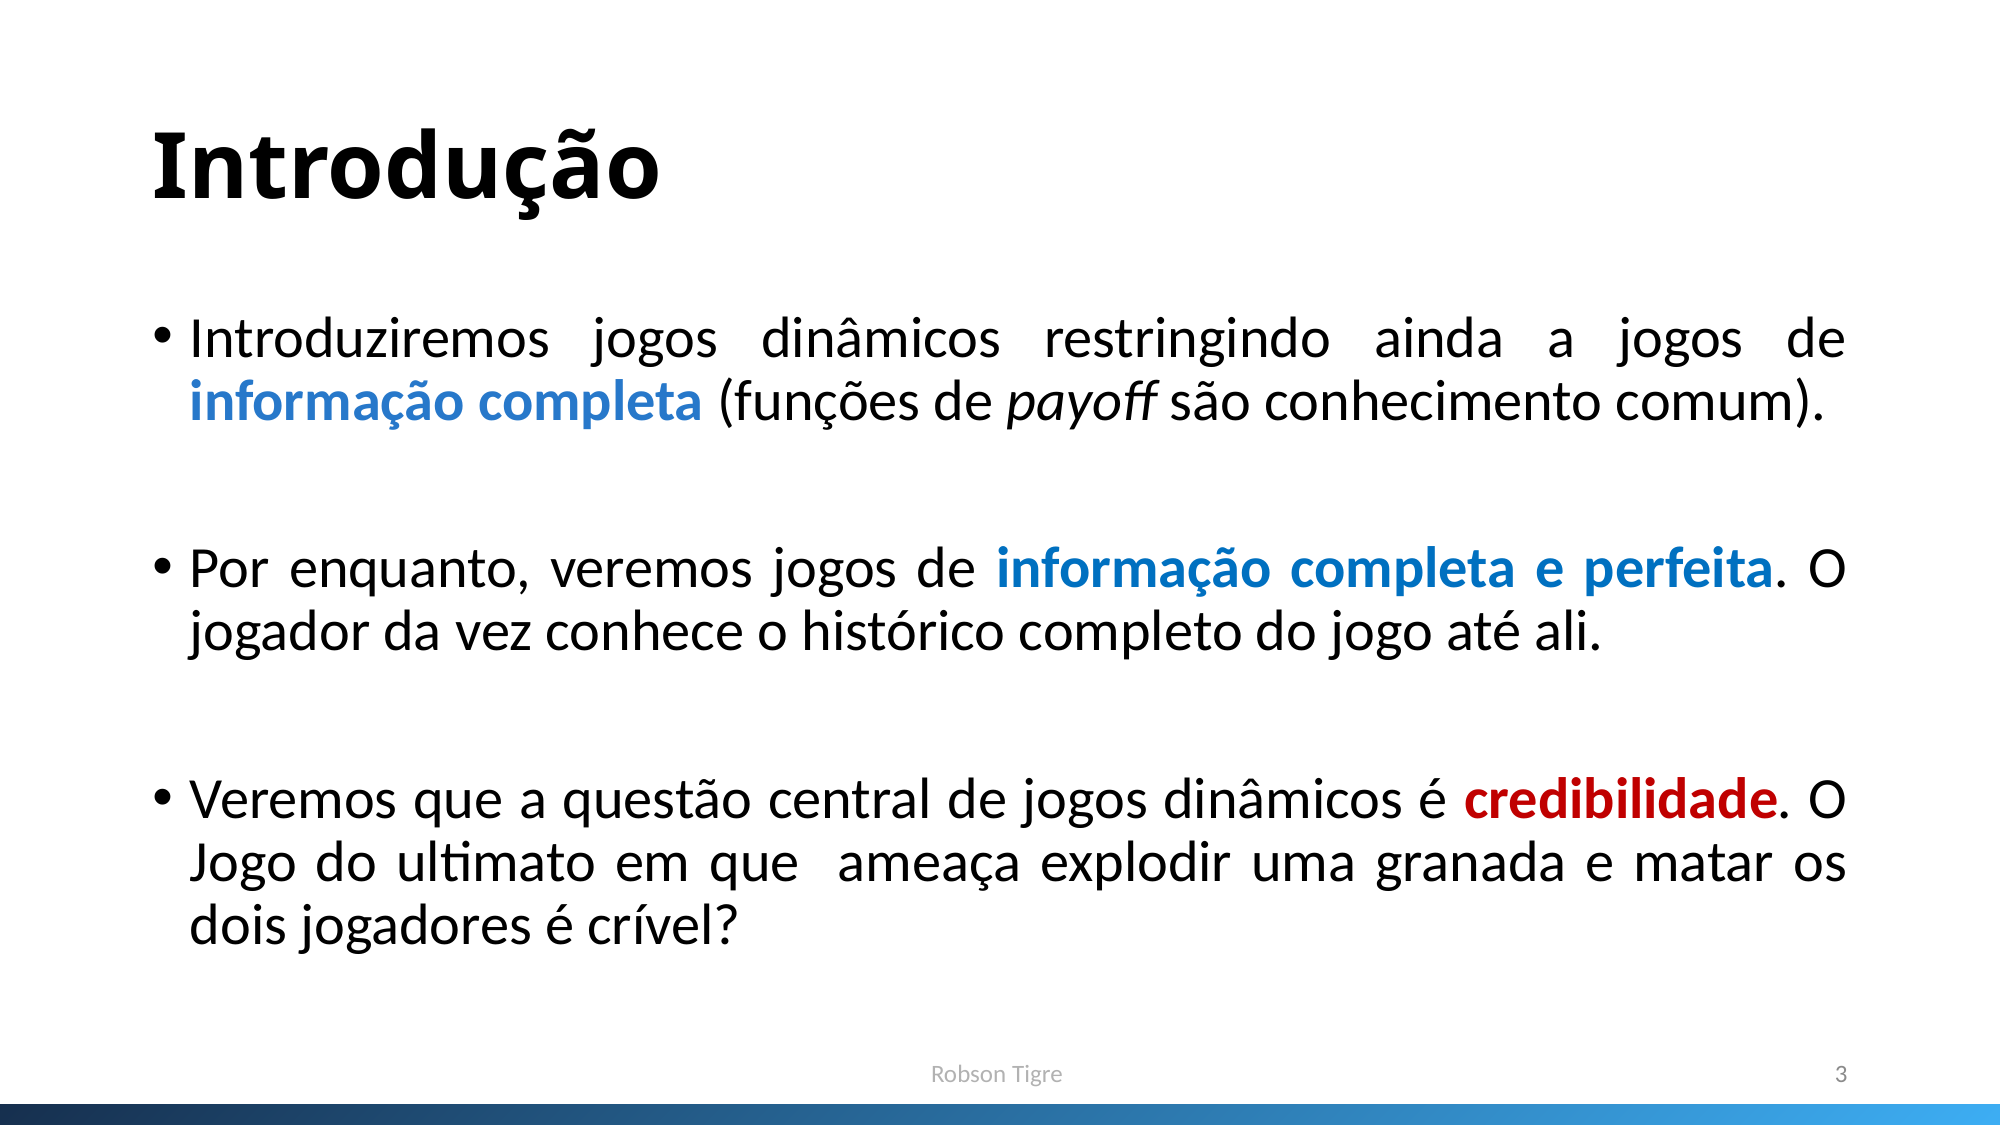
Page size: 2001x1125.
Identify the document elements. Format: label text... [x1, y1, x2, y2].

footer Robson Tigre [662, 1042, 1338, 1103]
title Introdução [137, 59, 1863, 278]
slide_number 3 [1412, 1042, 1863, 1103]
